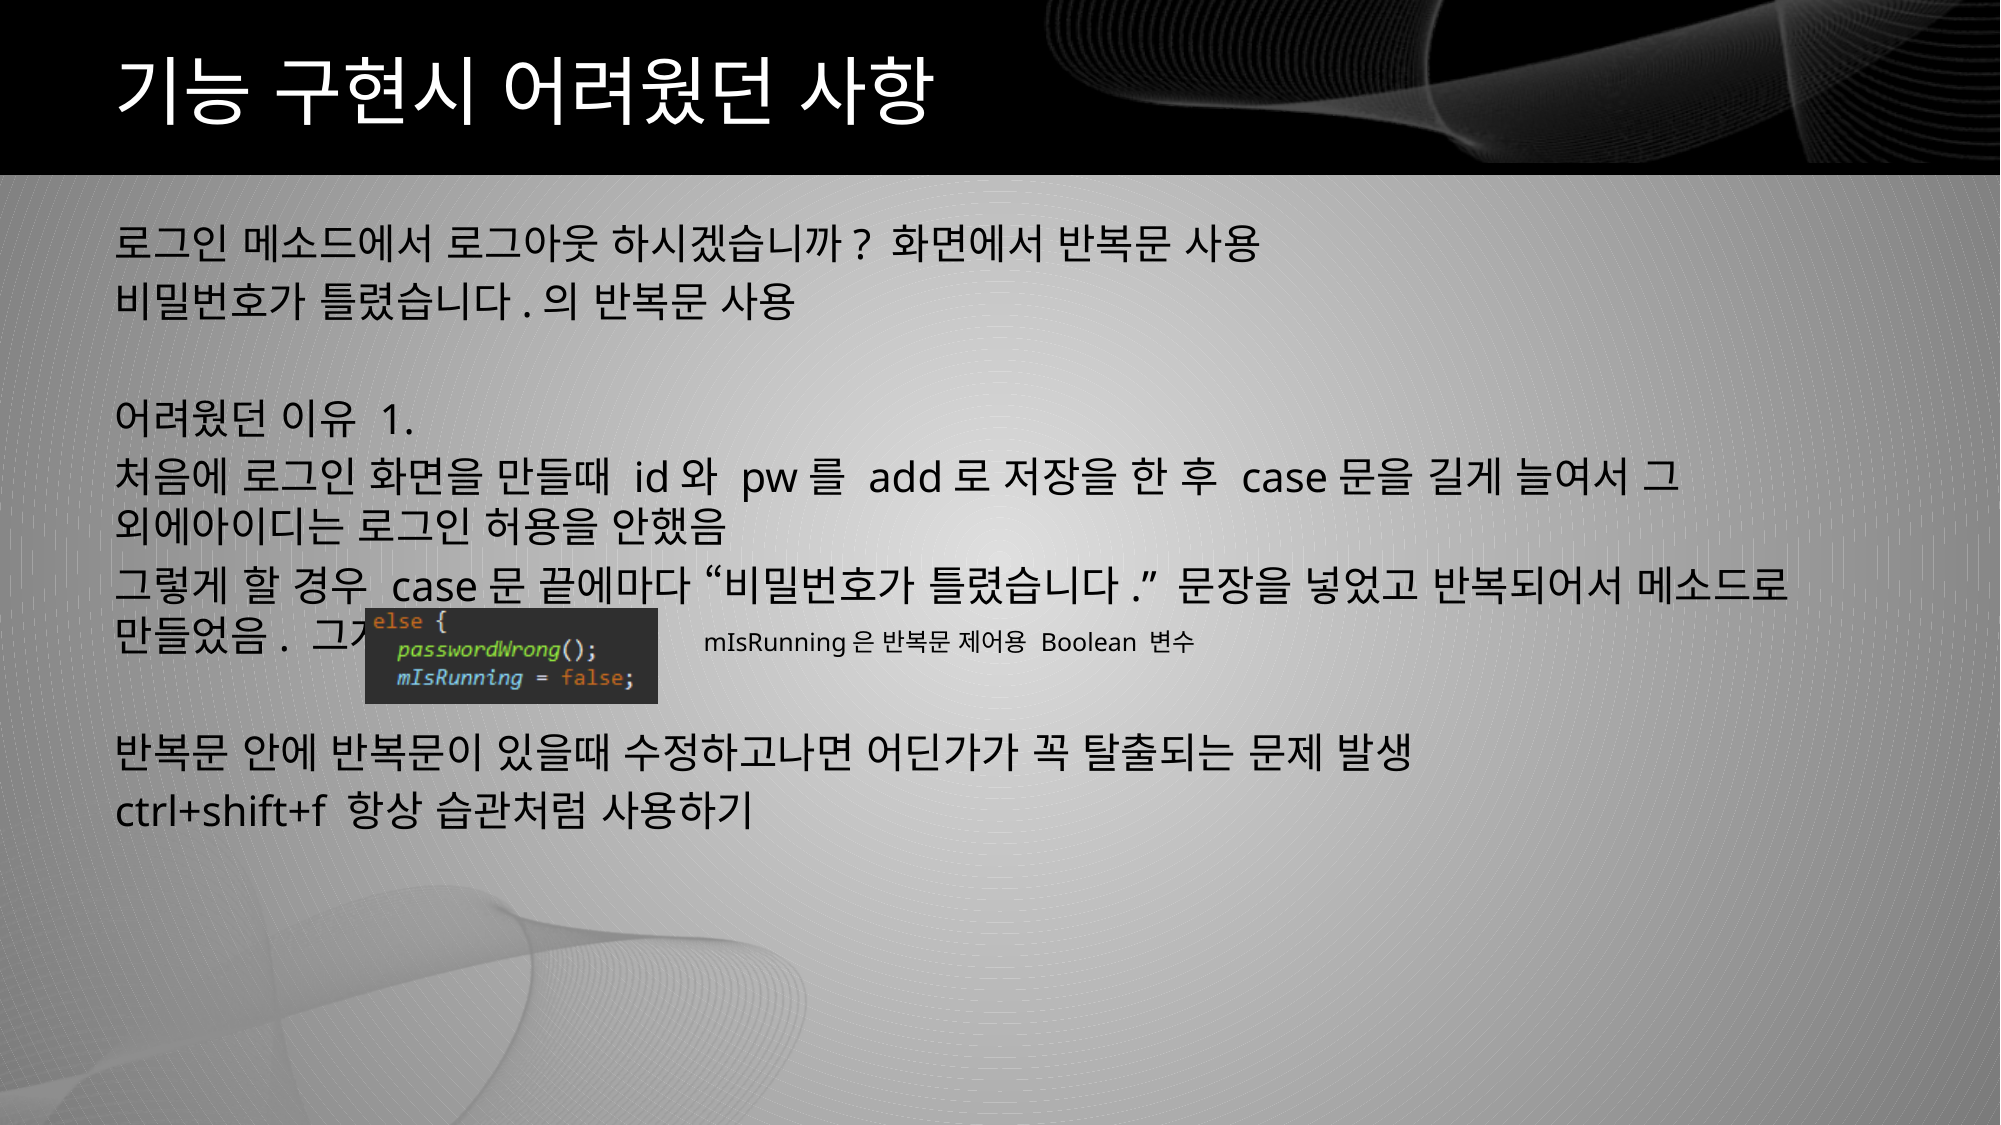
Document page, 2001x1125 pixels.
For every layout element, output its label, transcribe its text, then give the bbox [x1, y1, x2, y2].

title 기능 구현시 어려웠던 사항 [99, 29, 1900, 150]
picture [365, 608, 658, 704]
list 로그인 메소드에서 로그아웃 하시겠습니까? 화면에서 반복문 사용 비밀번호가 틀렸습니다.의 반복문 사용 어려웠던 이유 1. 처음에 로그인 화면을 만들때 id와 pw를 add로 저장을 한 후 case문을 길게 늘여서 그 외에아이디는 로그인 허용을 안했음 그렇게 할 경우 case문 끝에마다 “비밀번호가 틀렸습니다.” 문장을 넣었고 반복되어서 메소드로 만들었음. 그게 mIsRunning은 반복문 제어용 Boolean 변수 반복문 안에 반복문이 있을때 수정하고나면 어딘가가 꼭 탈출되는 문제 발생 ctrl+shift+f 항상 습관처럼 사용하기 [99, 210, 1900, 1059]
